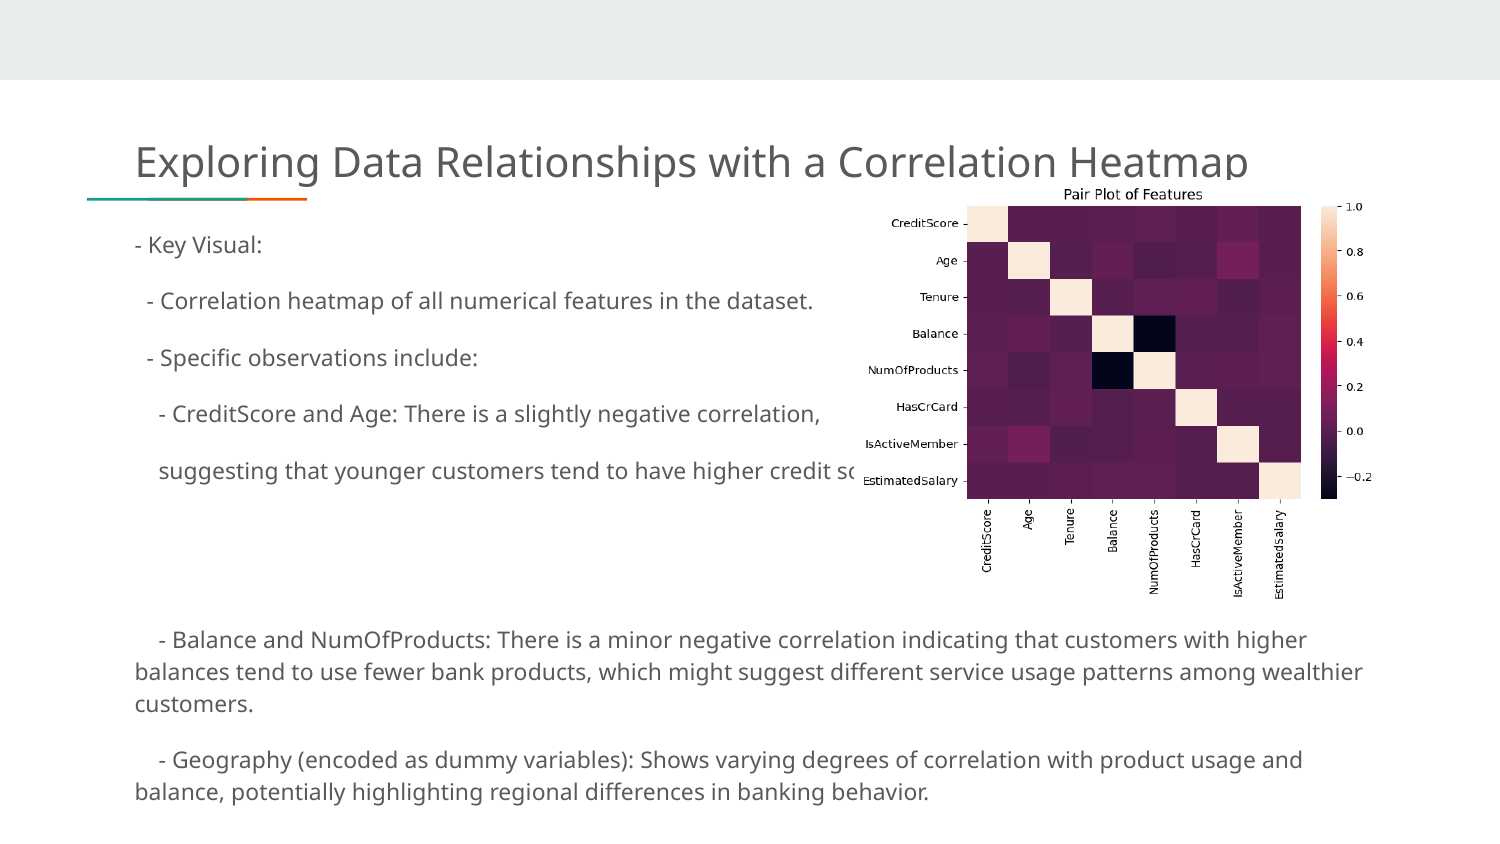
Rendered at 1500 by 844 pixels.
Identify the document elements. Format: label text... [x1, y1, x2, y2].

title Exploring Data Relationships with a Correlation Heatmap [119, 112, 1381, 201]
picture [853, 180, 1382, 605]
list - Key Visual: - Correlation heatmap of all numerical features in the dataset. - Specific observations include: - CreditScore and Age: There is a slightly negative correlation, suggesting that younger customers tend to have higher credit scores. - Balance and NumOfProducts: There is a minor negative correlation indicating that customers with higher balances tend to use fewer bank products, which might suggest different service usage patterns among wealthier customers. - Geography (encoded as dummy variables): Shows varying degrees of correlation with product usage and balance, potentially highlighting regional differences in banking behavior. [119, 211, 1381, 817]
